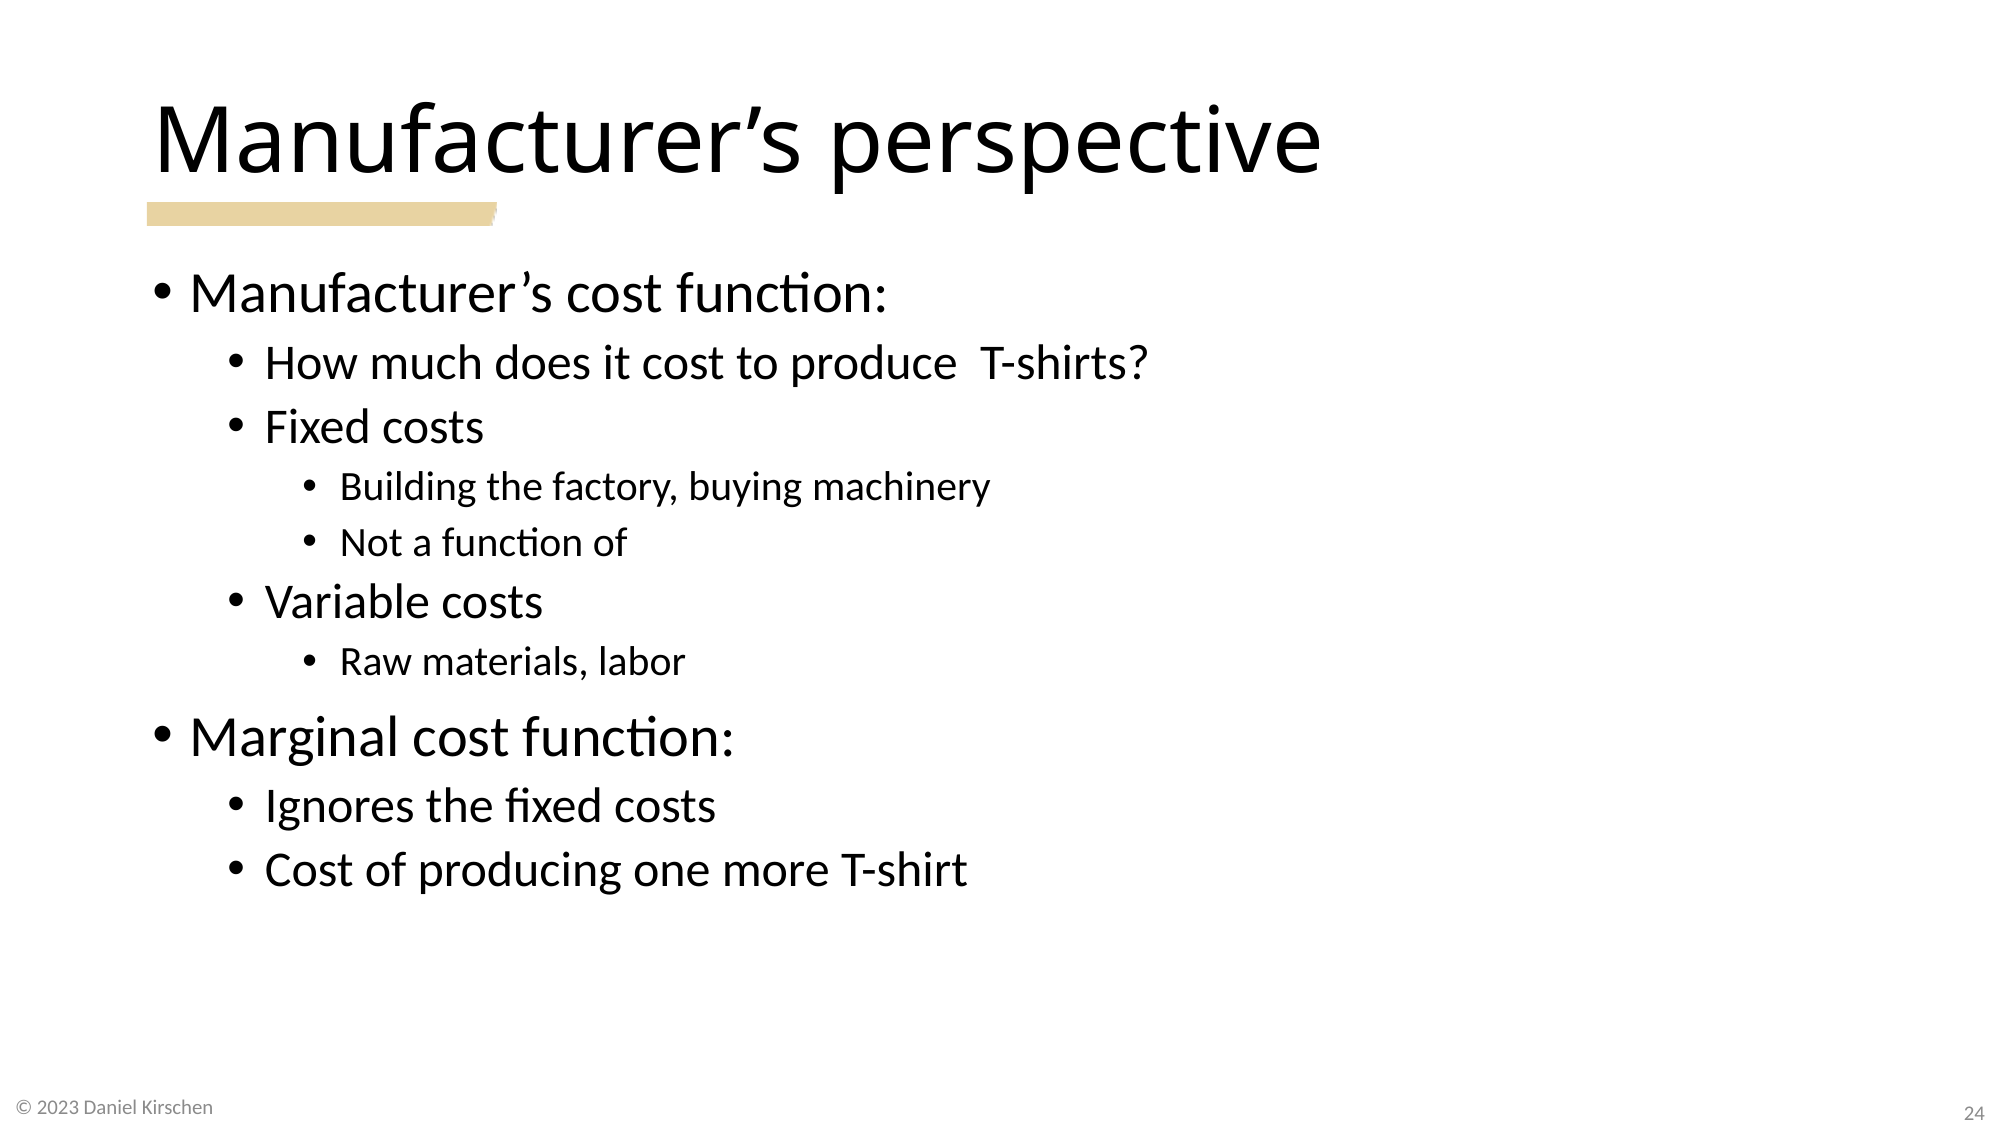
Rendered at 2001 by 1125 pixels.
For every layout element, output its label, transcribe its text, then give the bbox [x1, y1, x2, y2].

slide_number © 2023 Daniel Kirschen [0, 1080, 517, 1125]
slide_number 24 [1550, 1088, 2000, 1125]
title Manufacturer’s perspective [137, 59, 1863, 226]
